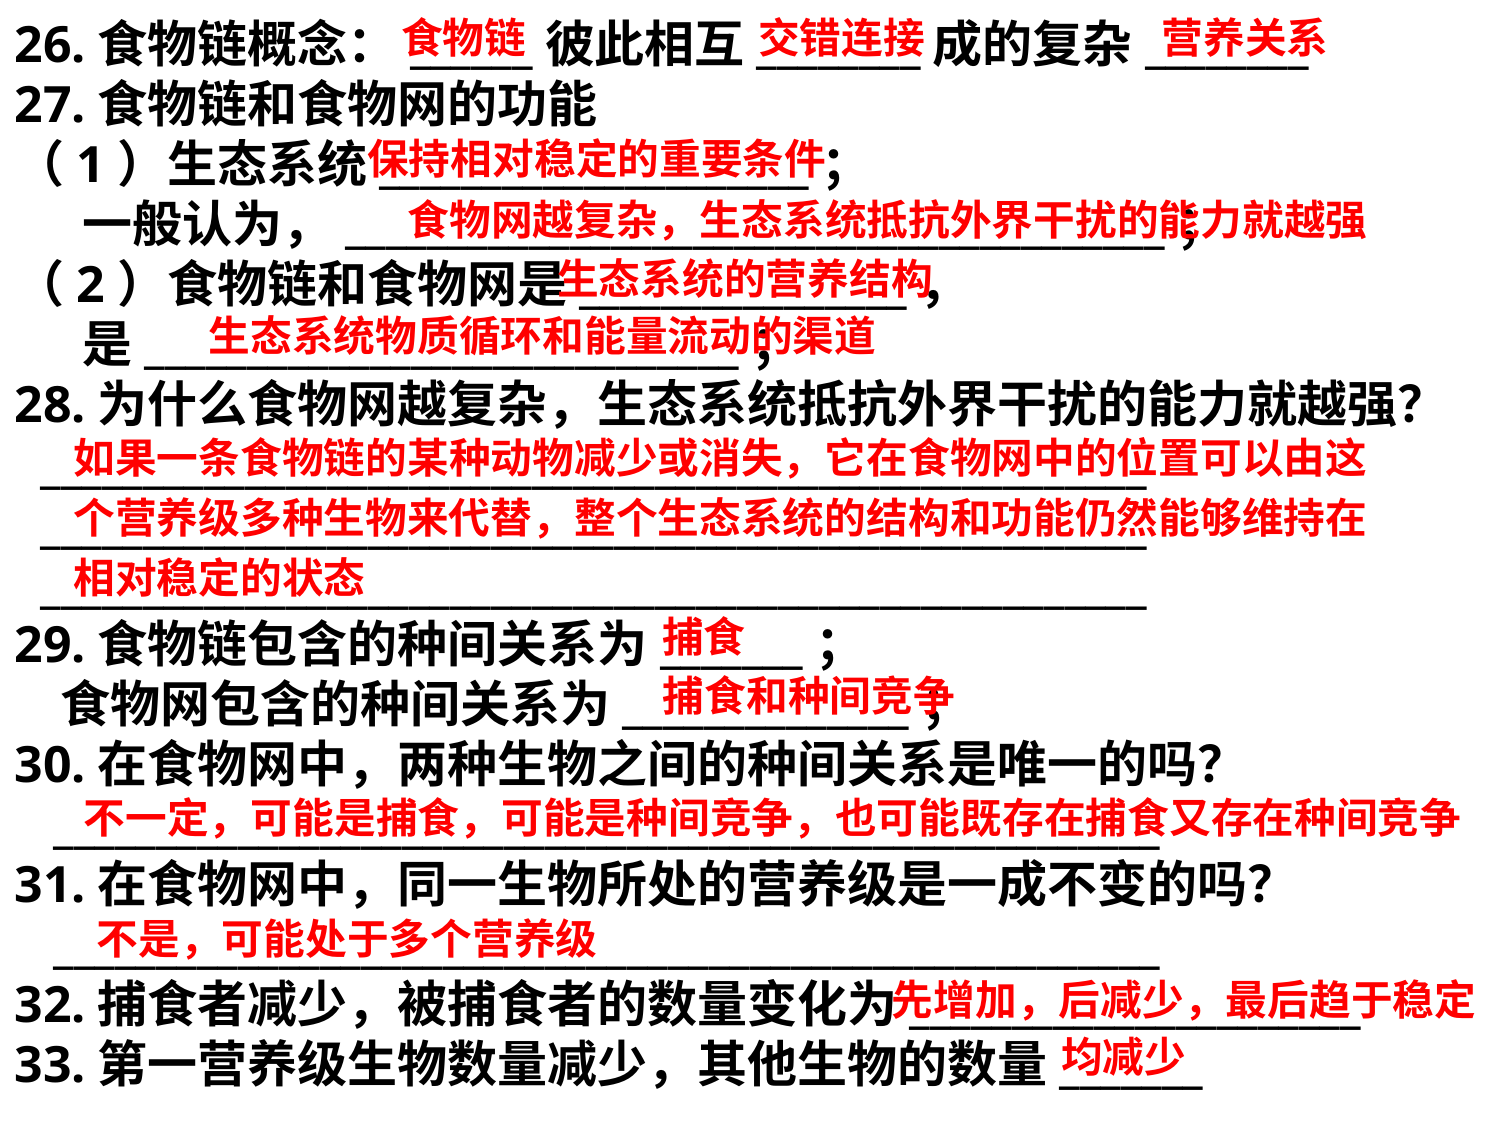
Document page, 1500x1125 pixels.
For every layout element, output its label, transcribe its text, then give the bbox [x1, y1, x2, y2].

text_box 生态系统物质循环和能量流动的渠道 [193, 297, 892, 368]
text_box 生态系统的营养结构 [542, 240, 948, 311]
text_box 均减少 [1046, 1018, 1202, 1088]
text_box 食物网越复杂，生态系统抵抗外界干扰的能力就越强 [392, 181, 1383, 251]
text_box 保持相对稳定的重要条件 [352, 125, 859, 191]
text_box 交错连接 [743, 0, 941, 70]
text_box 先增加，后减少，最后趋于稳定 [877, 961, 1492, 1032]
text_box 如果一条食物链的某种动物减少或消失，它在食物网中的位置可以由这个营养级多种生物来代替，整个生态系统的结构和功能仍然能够维持在相对稳定的状态 [58, 413, 1424, 609]
text_box 食物链 [386, 0, 542, 70]
text_box 捕食 [647, 598, 761, 668]
text_box 26.食物链概念：______彼此相互________成的复杂________ 27.食物链和食物网的功能 （1）生态系统_____________________； 一般认为，________________________________________； （2）食物链和食物网是________________， 是_____________________________； 28.为什么食物网越复杂，生态系统抵抗外界干扰的能力就越强？ ______________________________________________________ ______________________________________________________ ______________________________________________________ 29.食物链包含的种间关系为_______； 食物网包含的种间关系为______________； 30.在食物网中，两种生物之间的种间关系是唯一的吗？ ______________________________________________________ 31.在食物网中，同一生物所处的营养级是一成不变的吗？ ______________________________________________________ 32.捕食者减少，被捕食者的数量变化为______________________ 33.第一营养级生物数量减少，其他生物的数量_______ [0, 4, 1500, 1100]
text_box 捕食和种间竞争 [648, 657, 971, 728]
text_box 营养关系 [1146, 0, 1344, 70]
text_box 不是，可能处于多个营养级 [81, 901, 613, 971]
text_box 不一定，可能是捕食，可能是种间竞争，也可能既存在捕食又存在种间竞争 [69, 779, 1477, 850]
